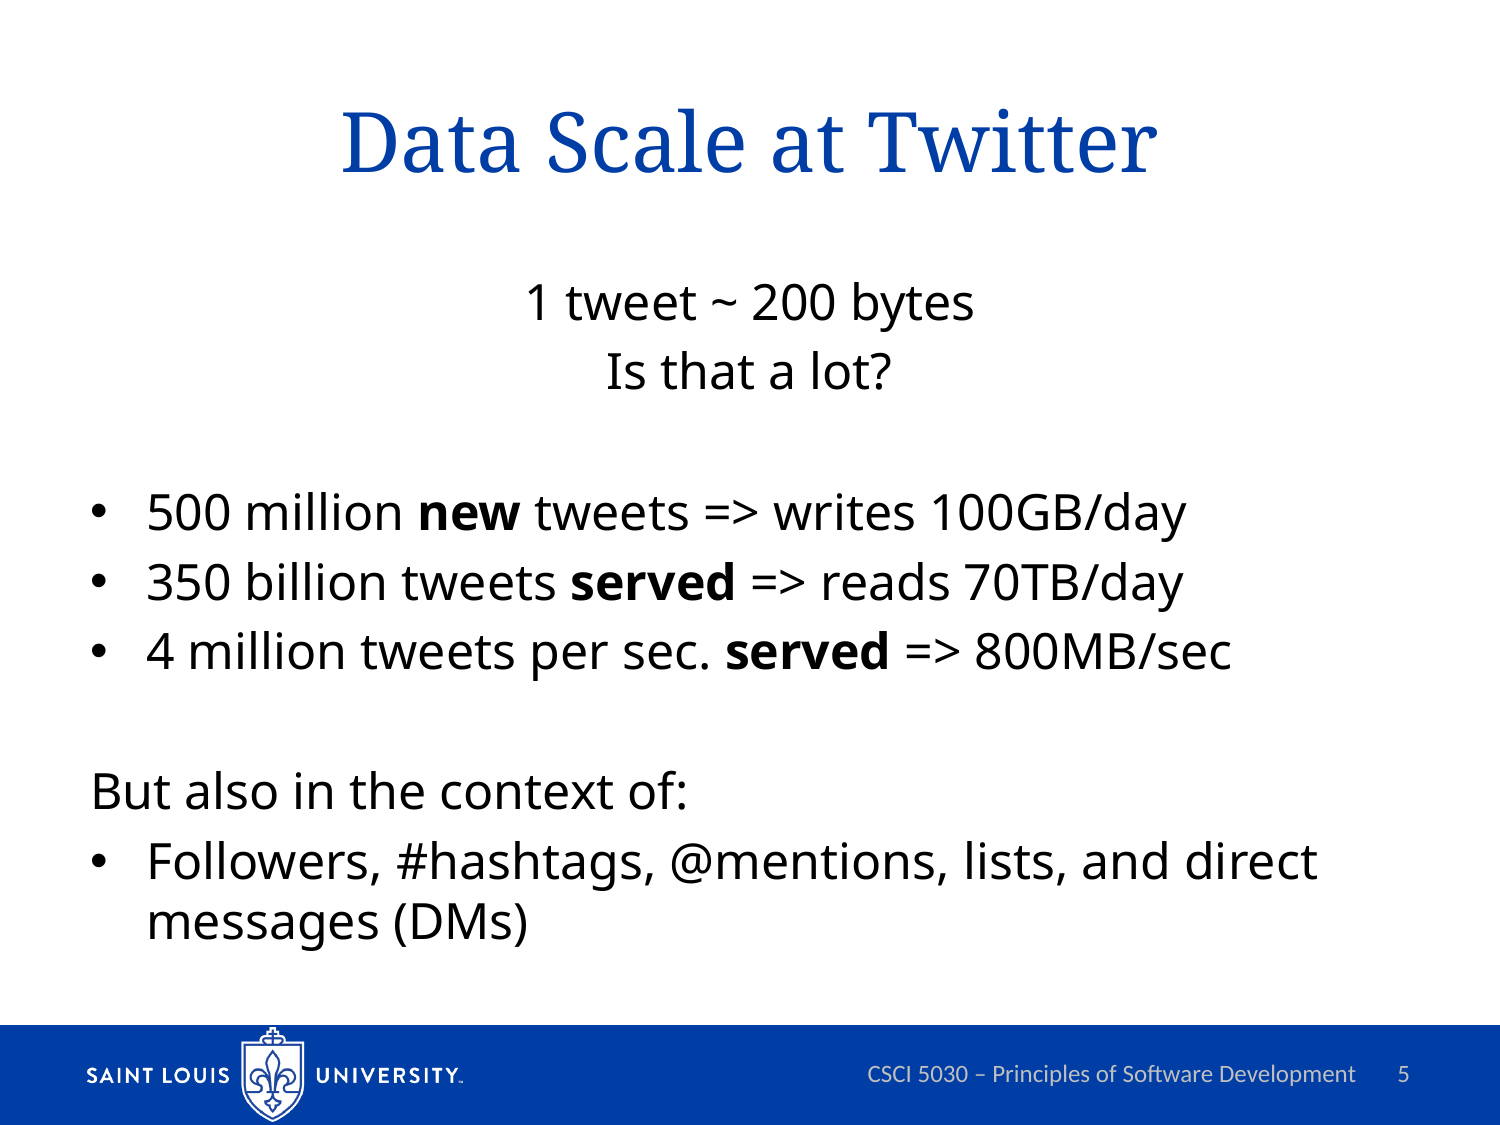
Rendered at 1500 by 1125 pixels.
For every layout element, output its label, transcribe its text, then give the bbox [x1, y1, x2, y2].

title Data Scale at Twitter [75, 45, 1425, 233]
footer CSCI 5030 – Principles of Software Development [849, 1042, 1074, 1103]
picture [87, 1027, 463, 1122]
slide_number 5 [1074, 1042, 1425, 1103]
list 1 tweet ~ 200 bytes Is that a lot? 500 million new tweets => writes 100GB/day 350 billion tweets served => reads 70TB/day 4 million tweets per sec. served => 800MB/sec But also in the context of: Followers, #hashtags, @mentions, lists, and direct messages (DMs) [75, 262, 1425, 1005]
